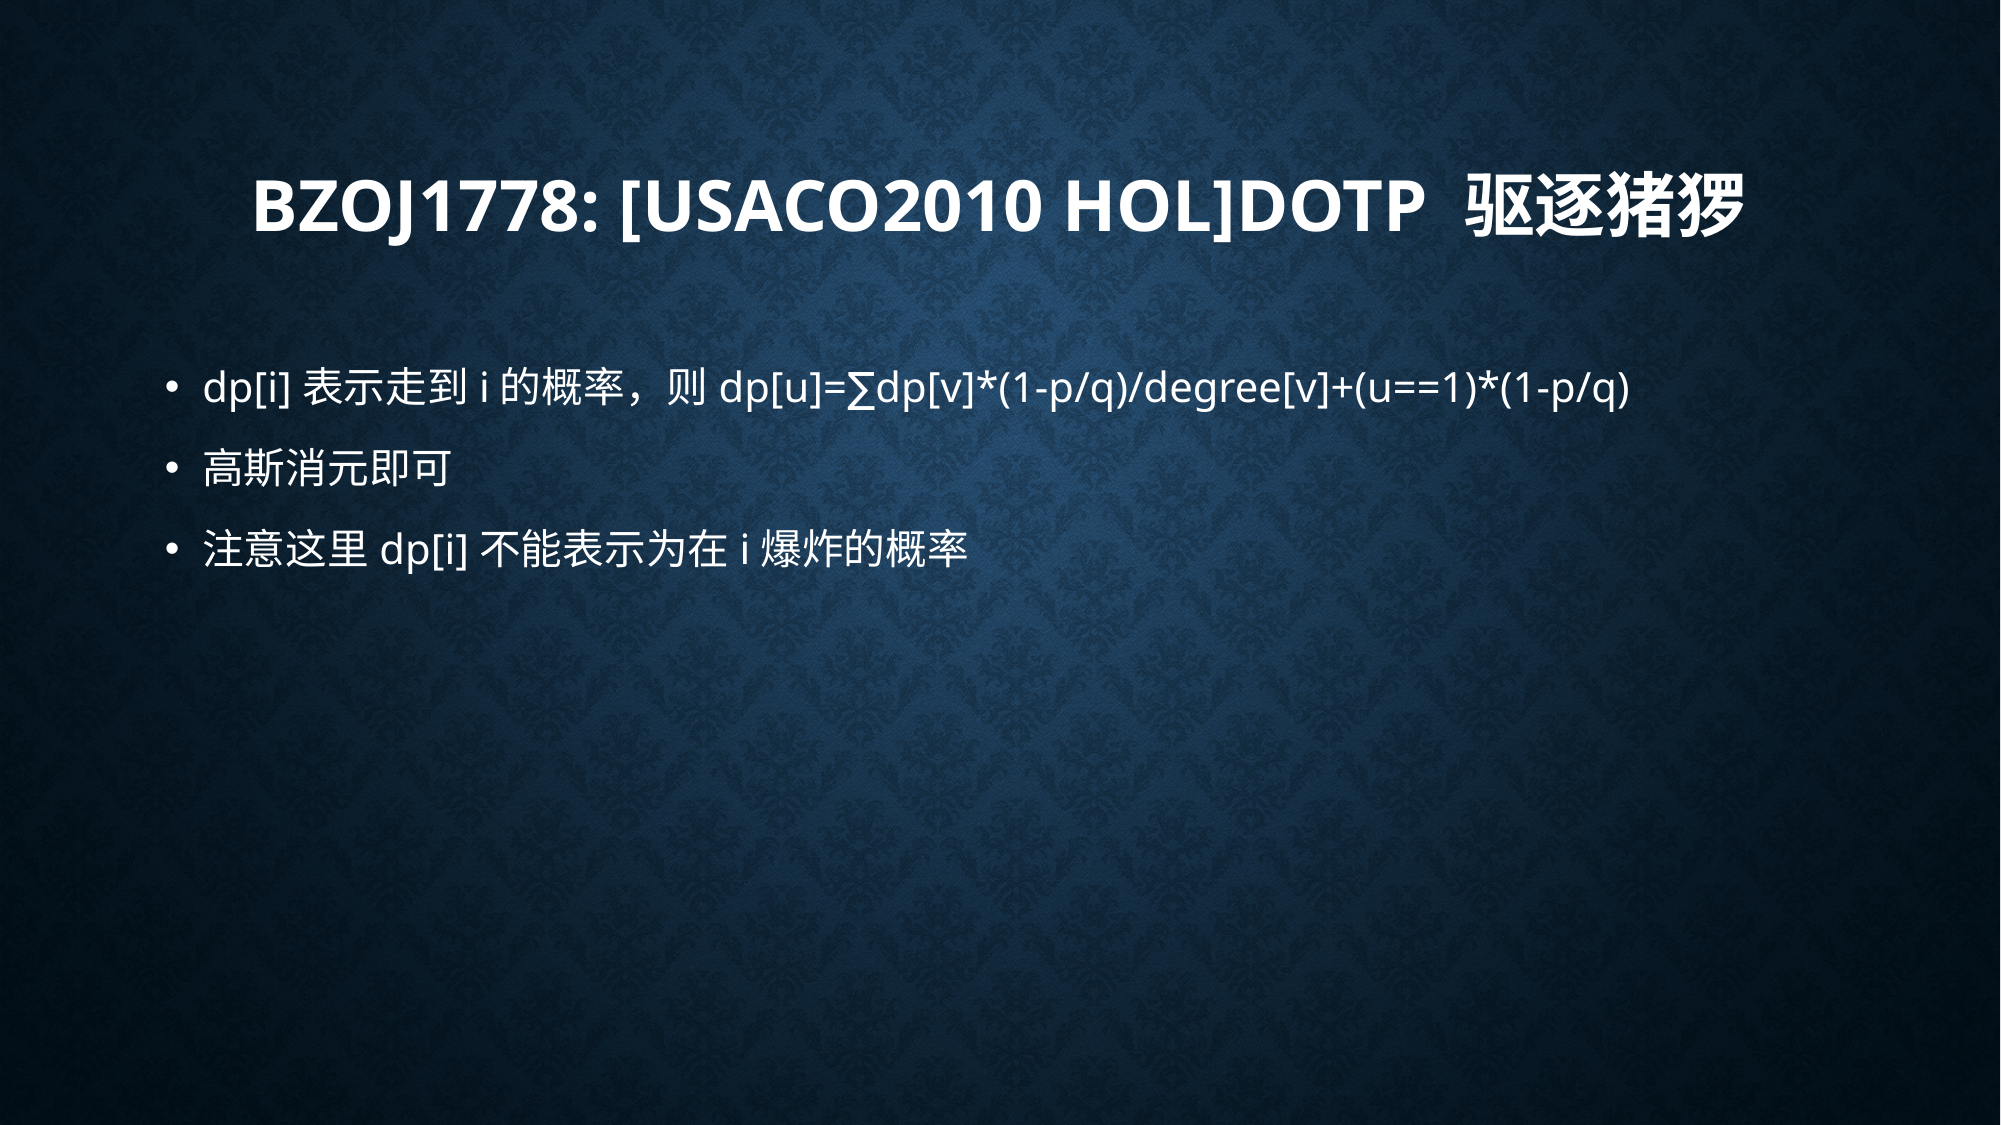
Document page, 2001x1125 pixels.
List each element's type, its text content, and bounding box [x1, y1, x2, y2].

title BZOJ1778: [Usaco2010 Hol]Dotp 驱逐猪猡 [149, 99, 1849, 318]
list dp[i]表示走到i的概率，则dp[u]=∑dp[v]*(1-p/q)/degree[v]+(u==1)*(1-p/q) 高斯消元即可 注意这里dp[i]不能表示为在i爆炸的概率 [149, 343, 1849, 950]
